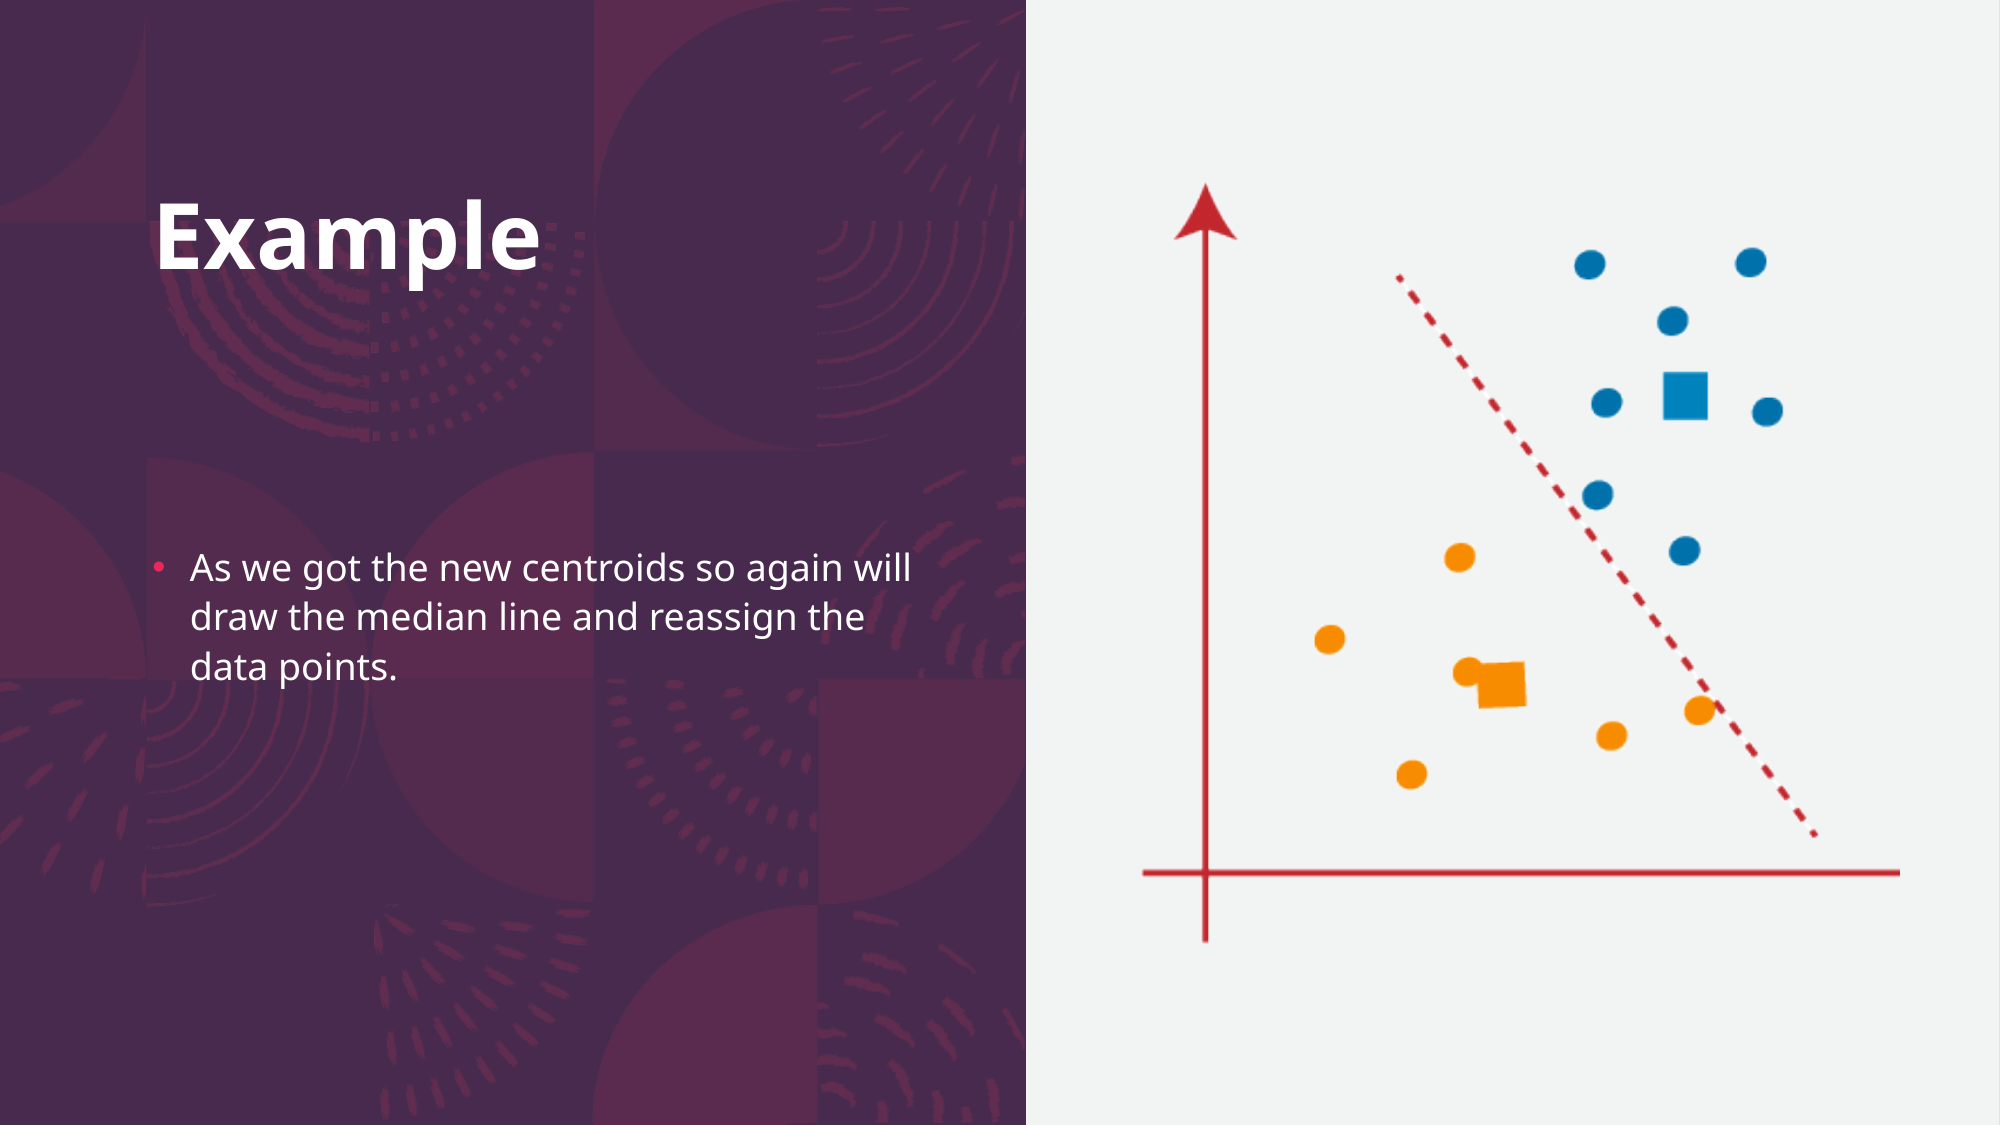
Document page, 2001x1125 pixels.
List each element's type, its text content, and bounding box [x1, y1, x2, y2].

list As we got the new centroids so again will draw the median line and reassign the data points. [137, 395, 950, 1008]
picture [1124, 93, 1900, 1031]
text_box [1027, 0, 2000, 1125]
text_box [0, 0, 1026, 1125]
title Example [137, 96, 950, 370]
